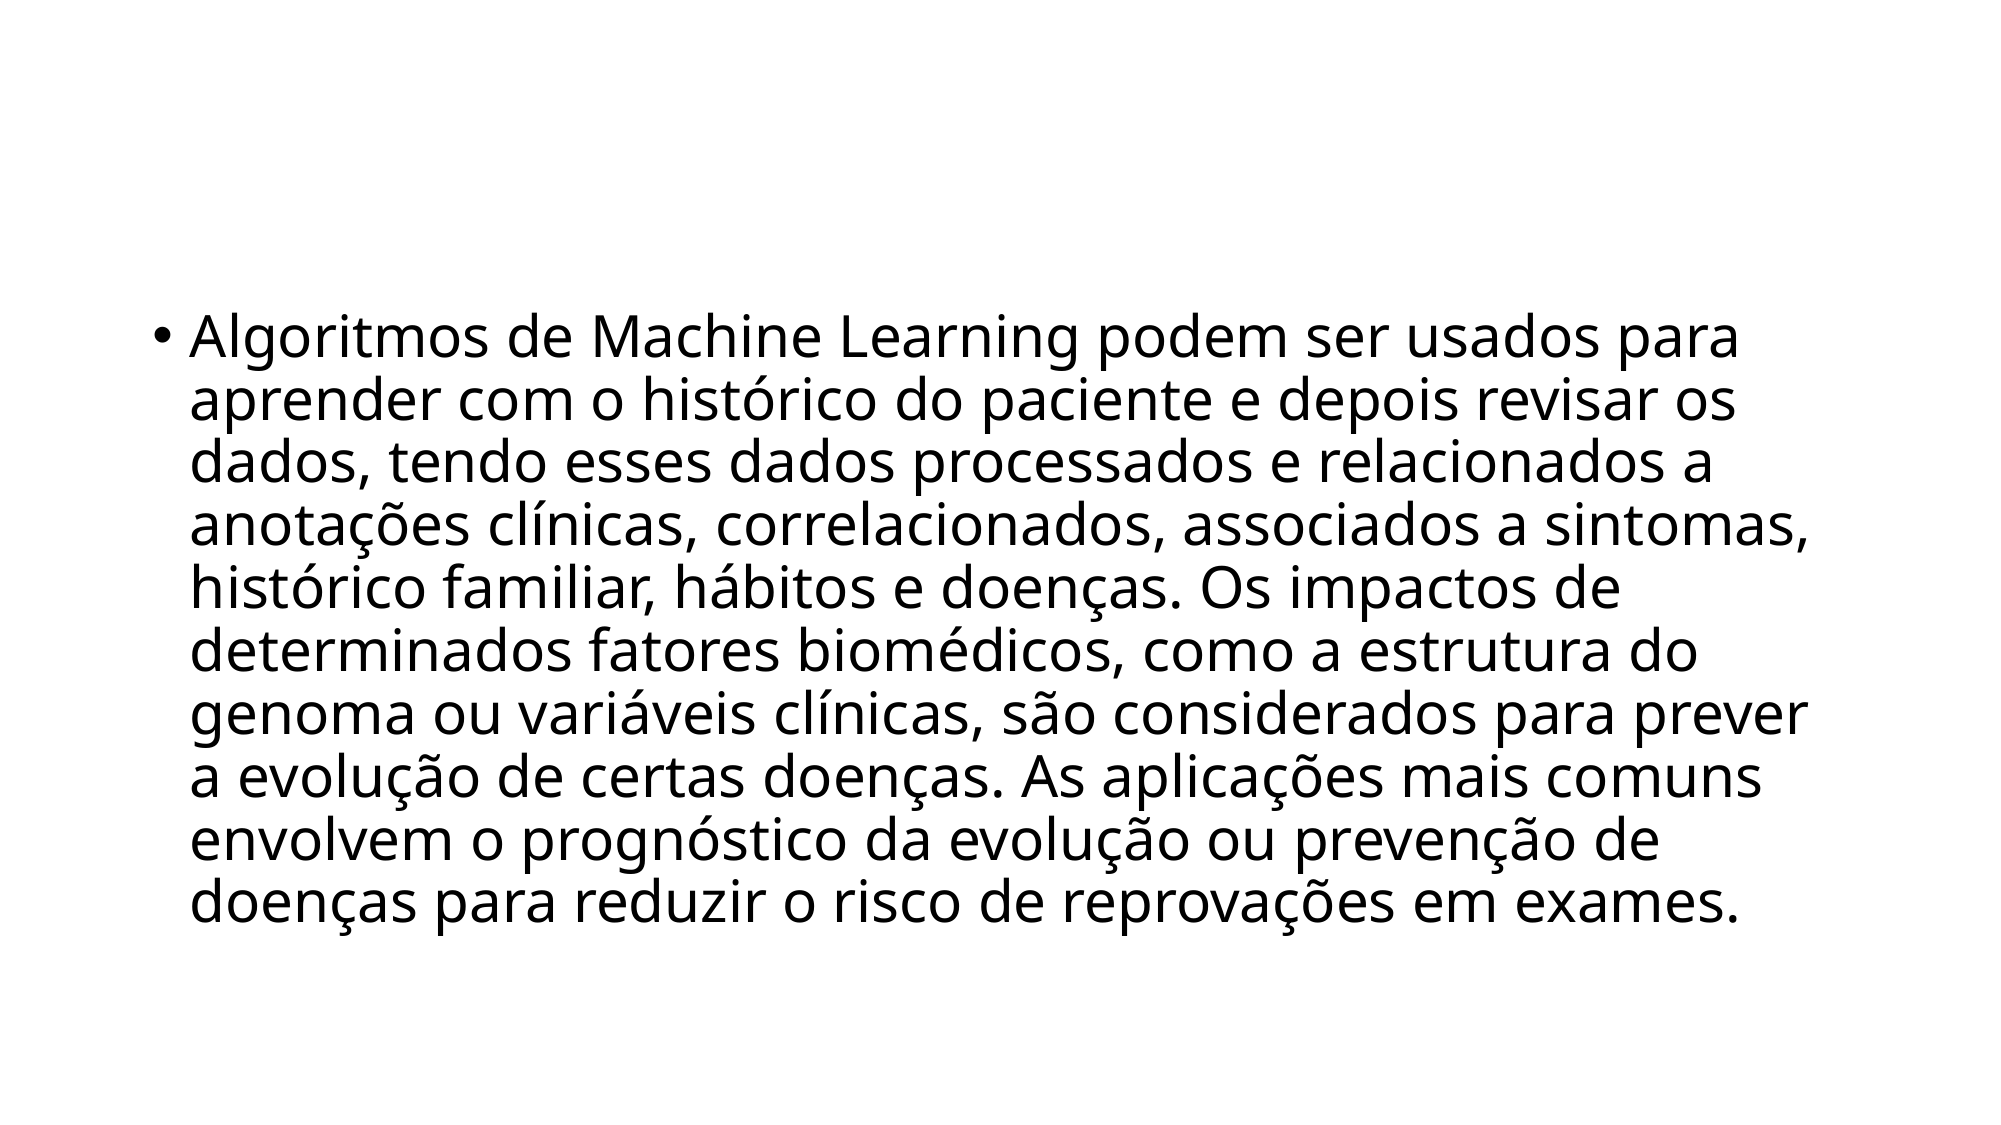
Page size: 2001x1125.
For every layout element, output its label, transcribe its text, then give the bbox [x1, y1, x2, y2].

list Algoritmos de Machine Learning podem ser usados para aprender com o histórico do paciente e depois revisar os dados, tendo esses dados processados e relacionados a anotações clínicas, correlacionados, associados a sintomas, histórico familiar, hábitos e doenças. Os impactos de determinados fatores biomédicos, como a estrutura do genoma ou variáveis clínicas, são considerados para prever a evolução de certas doenças. As aplicações mais comuns envolvem o prognóstico da evolução ou prevenção de doenças para reduzir o risco de reprovações em exames. [137, 299, 1863, 1014]
